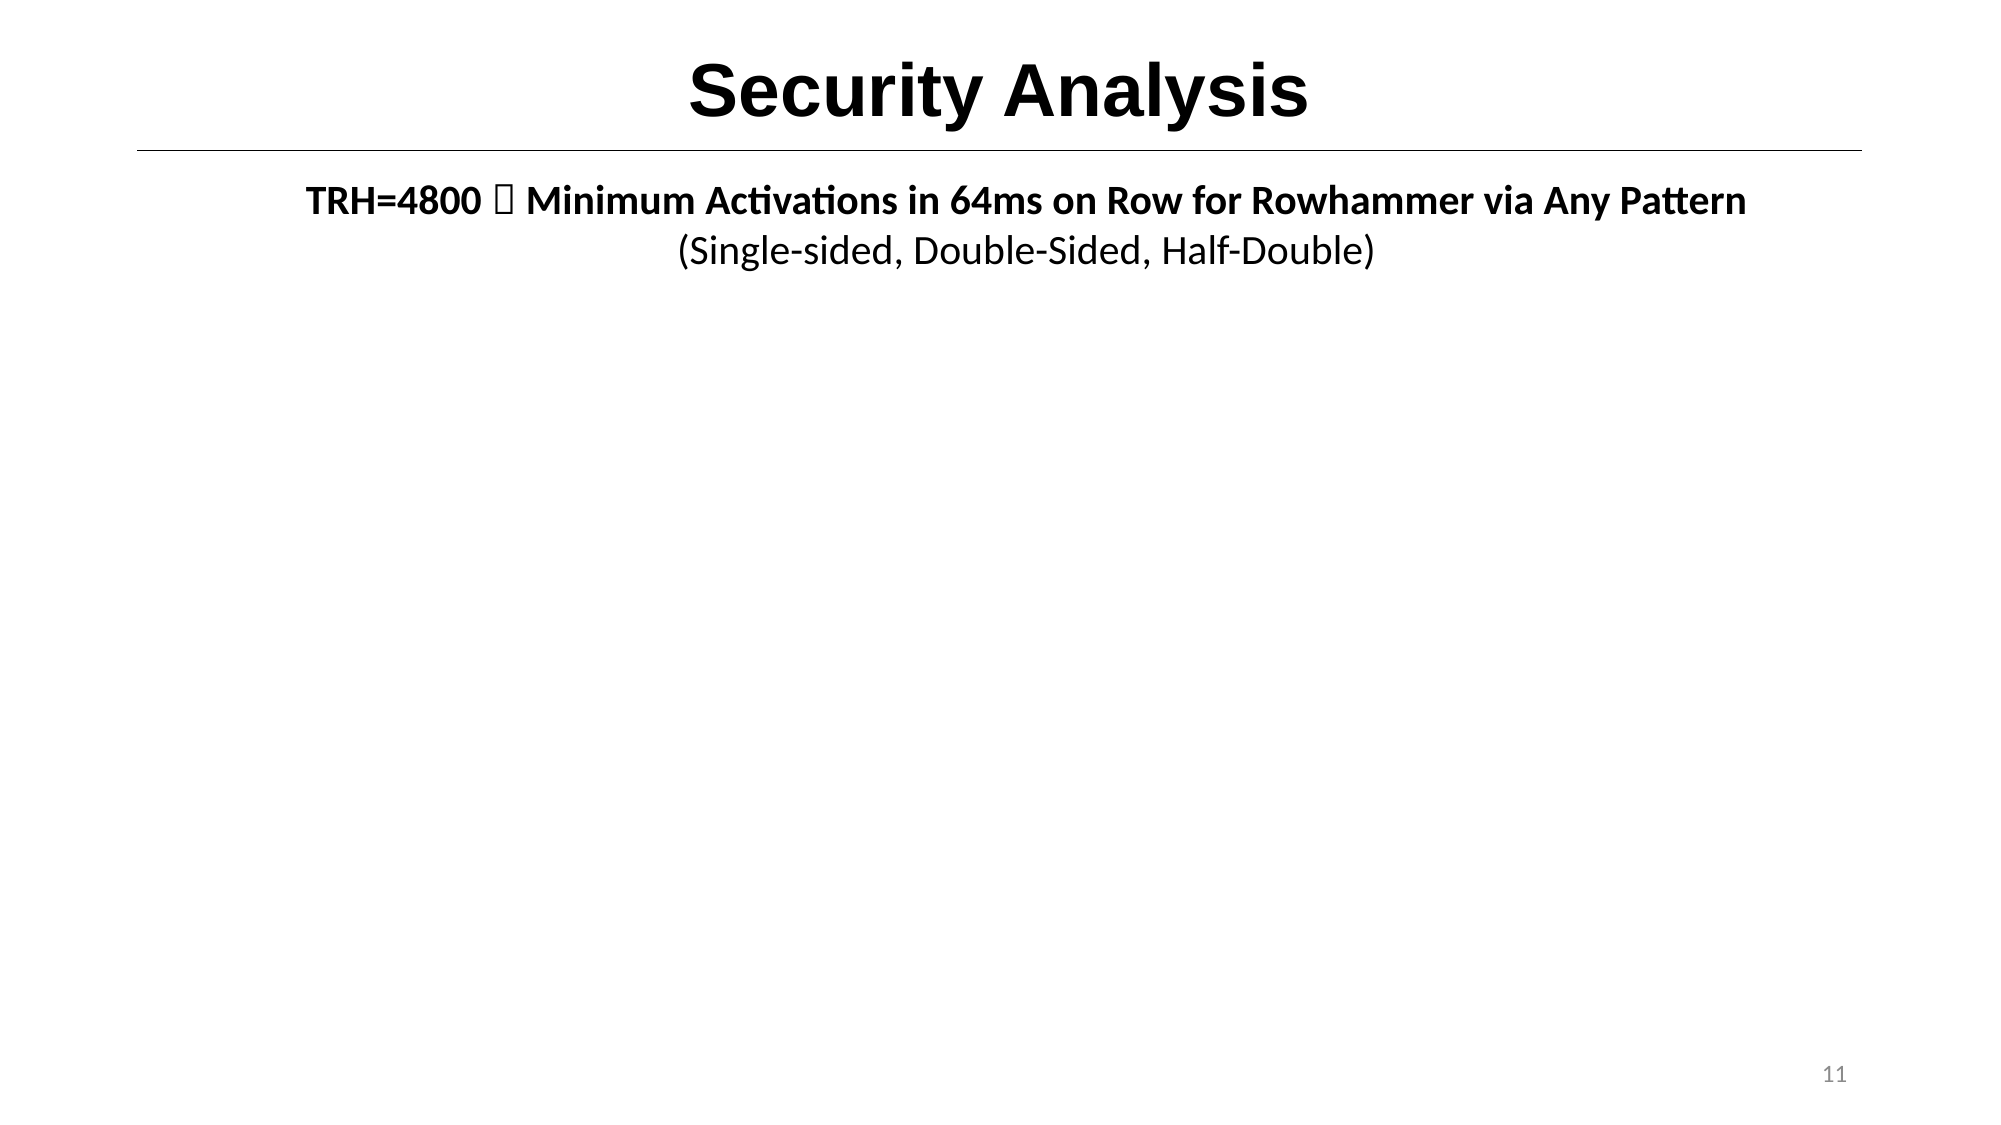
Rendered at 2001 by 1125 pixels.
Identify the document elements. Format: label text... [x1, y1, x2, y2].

text_box TRH=4800  Minimum Activations in 64ms on Row for Rowhammer via Any Pattern (Single-sided, Double-Sided, Half-Double) [270, 165, 1783, 280]
slide_number 11 [1412, 1042, 1863, 1103]
title Security Analysis [118, 34, 1882, 151]
